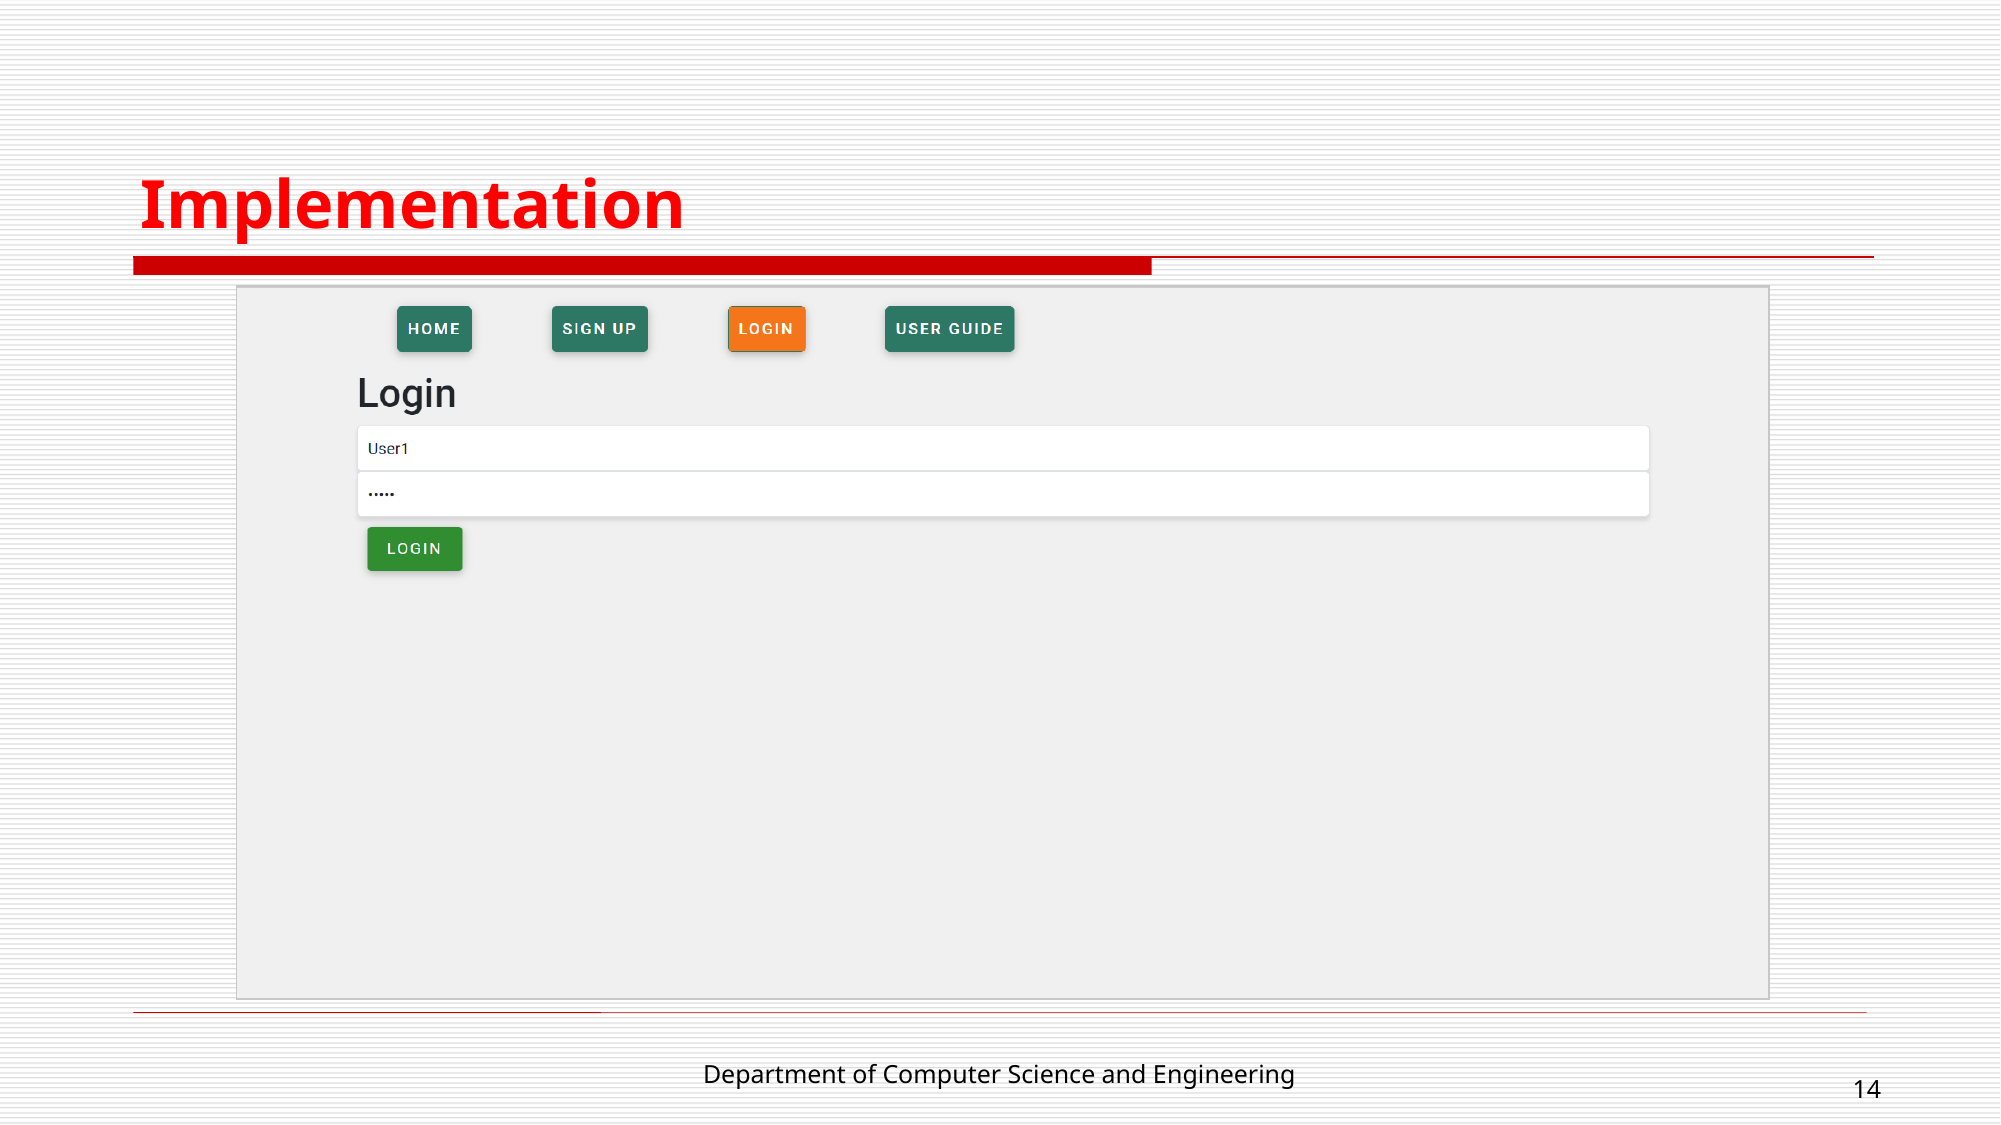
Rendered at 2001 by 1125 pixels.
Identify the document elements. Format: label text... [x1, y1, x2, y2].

slide_number [123, 1065, 558, 1125]
picture [0, 0, 2001, 1125]
footer Department of Computer Science and Engineering [683, 1050, 1317, 1125]
list [146, 283, 1897, 984]
slide_number 14 [1462, 1065, 1897, 1125]
title Implementation [125, 50, 1876, 250]
